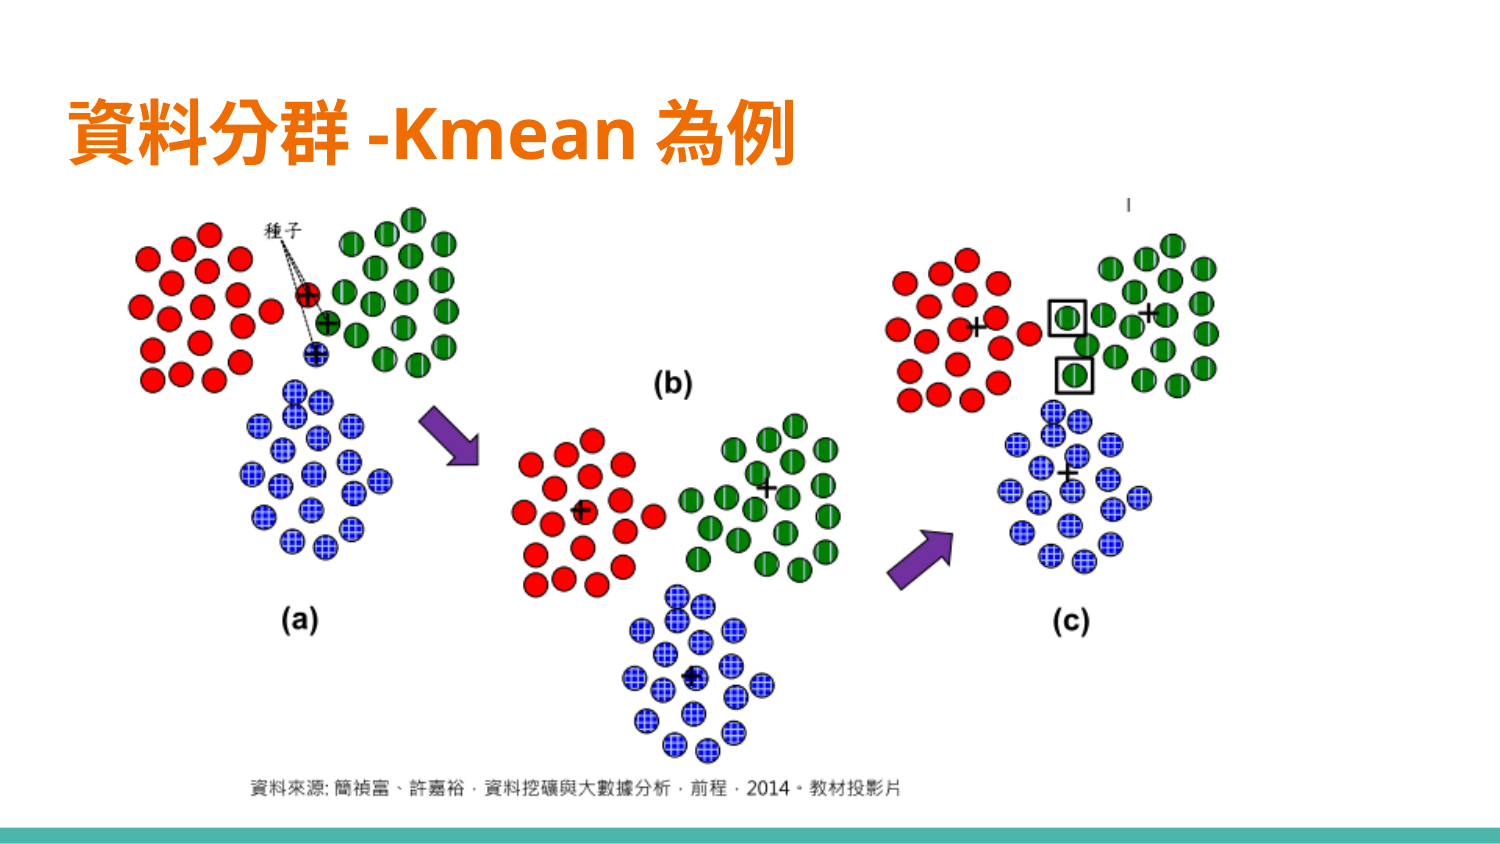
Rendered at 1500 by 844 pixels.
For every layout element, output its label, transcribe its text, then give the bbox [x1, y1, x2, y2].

picture [117, 198, 1224, 804]
title 資料分群-Kmean為例 [51, 72, 1449, 189]
